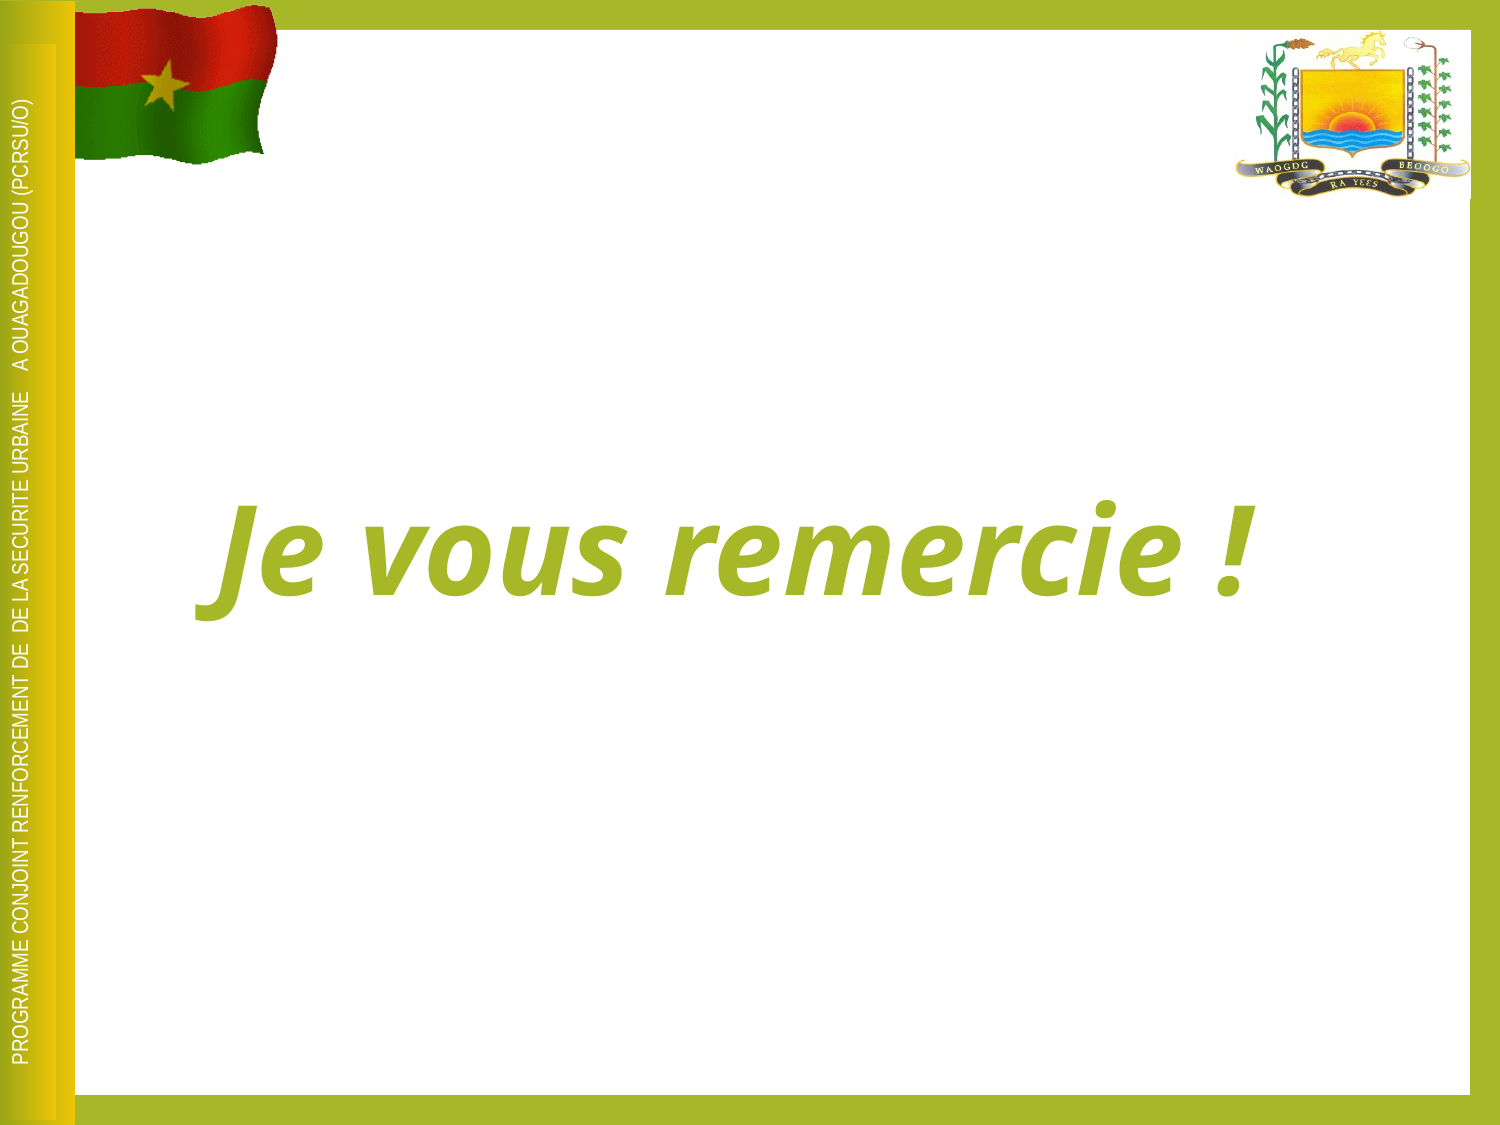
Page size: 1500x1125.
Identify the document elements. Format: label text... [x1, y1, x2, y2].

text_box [75, 0, 281, 1119]
list Je vous remercie ! [285, 479, 1358, 808]
picture [1233, 30, 1471, 200]
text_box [0, 0, 75, 1125]
